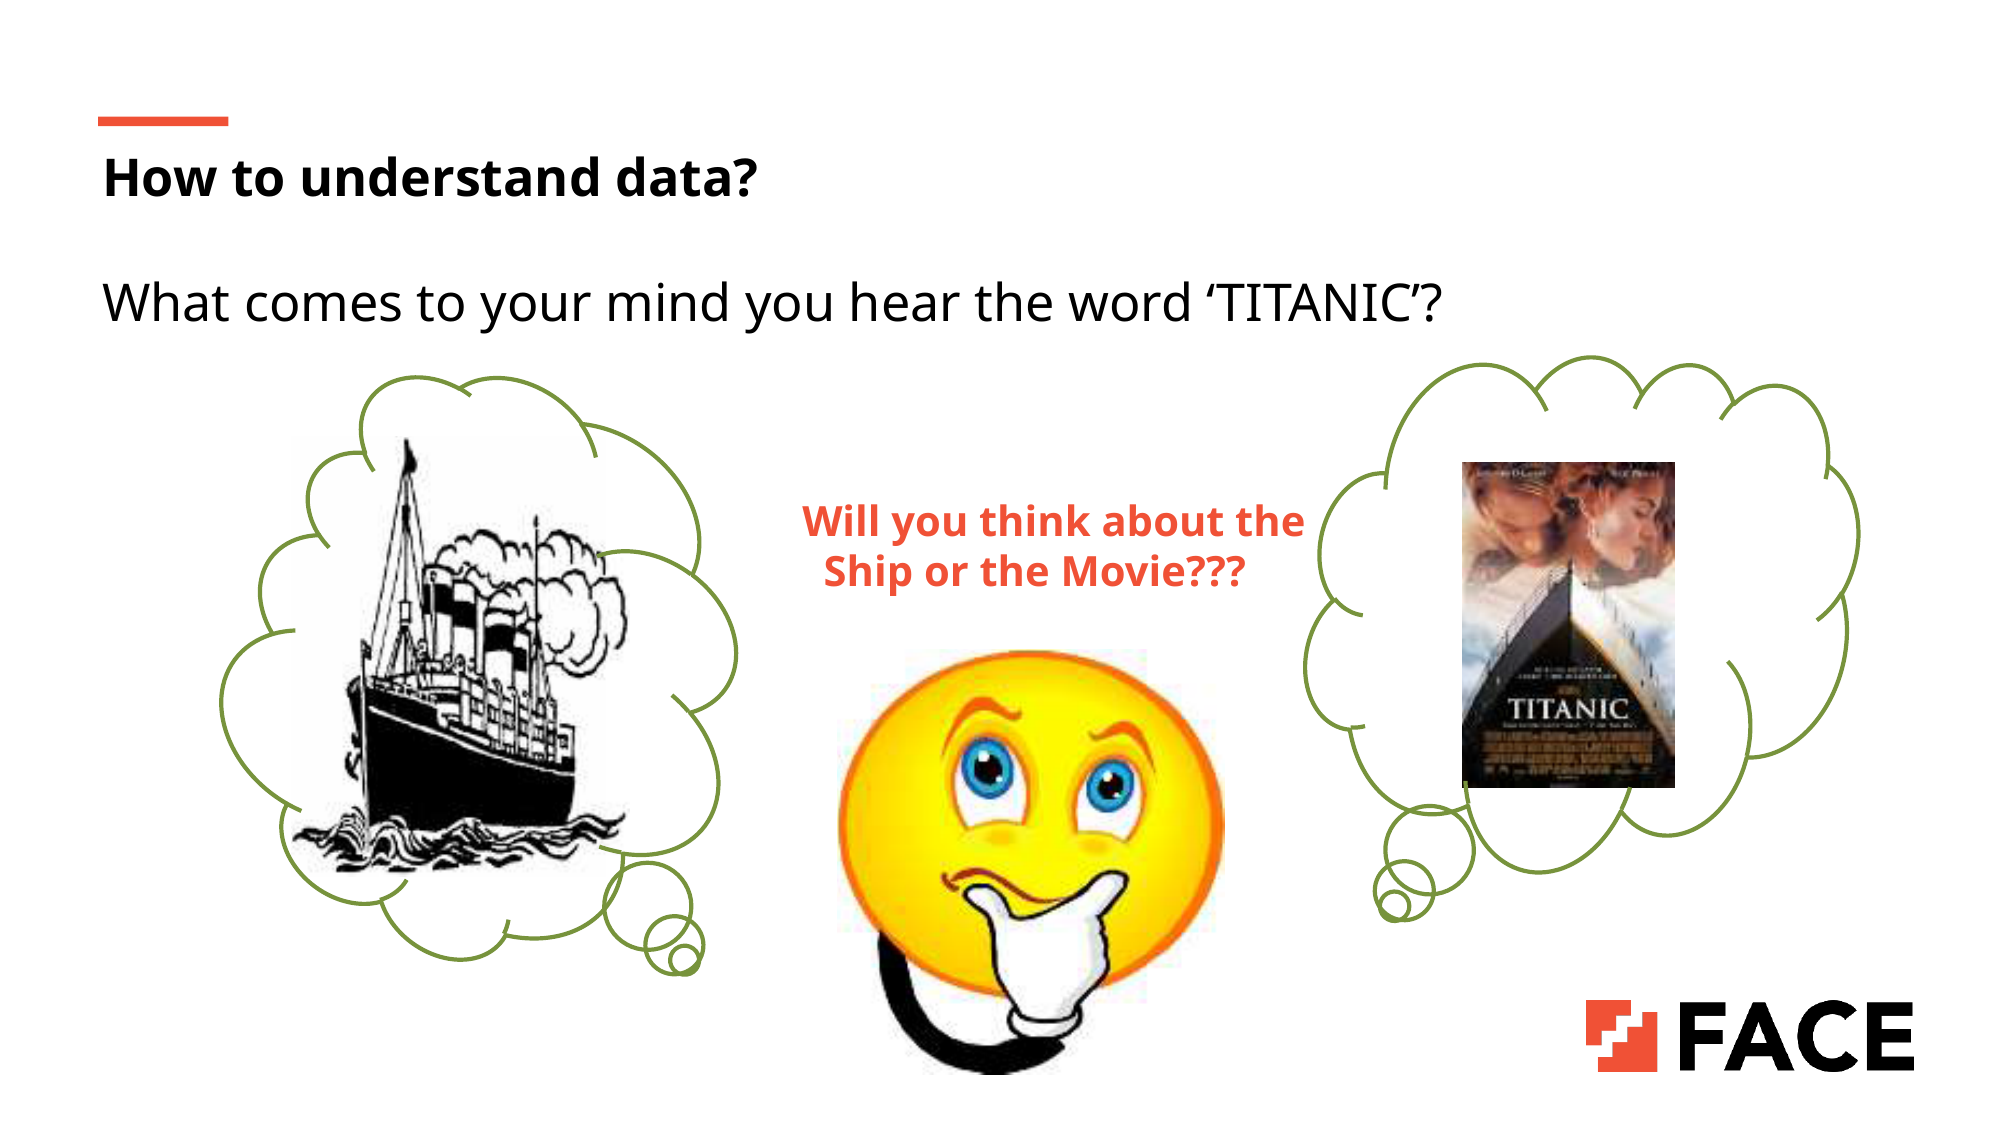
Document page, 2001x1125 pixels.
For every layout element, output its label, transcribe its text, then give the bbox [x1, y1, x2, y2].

picture [1462, 462, 1676, 789]
text_box [358, 375, 625, 434]
picture [837, 649, 1226, 1076]
text_box [632, 437, 739, 858]
text_box [96, 115, 231, 128]
text_box [219, 541, 286, 856]
picture [1586, 1000, 1915, 1072]
text_box [1303, 355, 1861, 924]
picture [291, 435, 630, 877]
text_box [309, 860, 706, 977]
text_box Will you think about the Ship or the Movie??? [787, 487, 1350, 603]
text_box How to understand data? What comes to your mind you hear the word ‘TITANIC’? [87, 137, 1901, 340]
